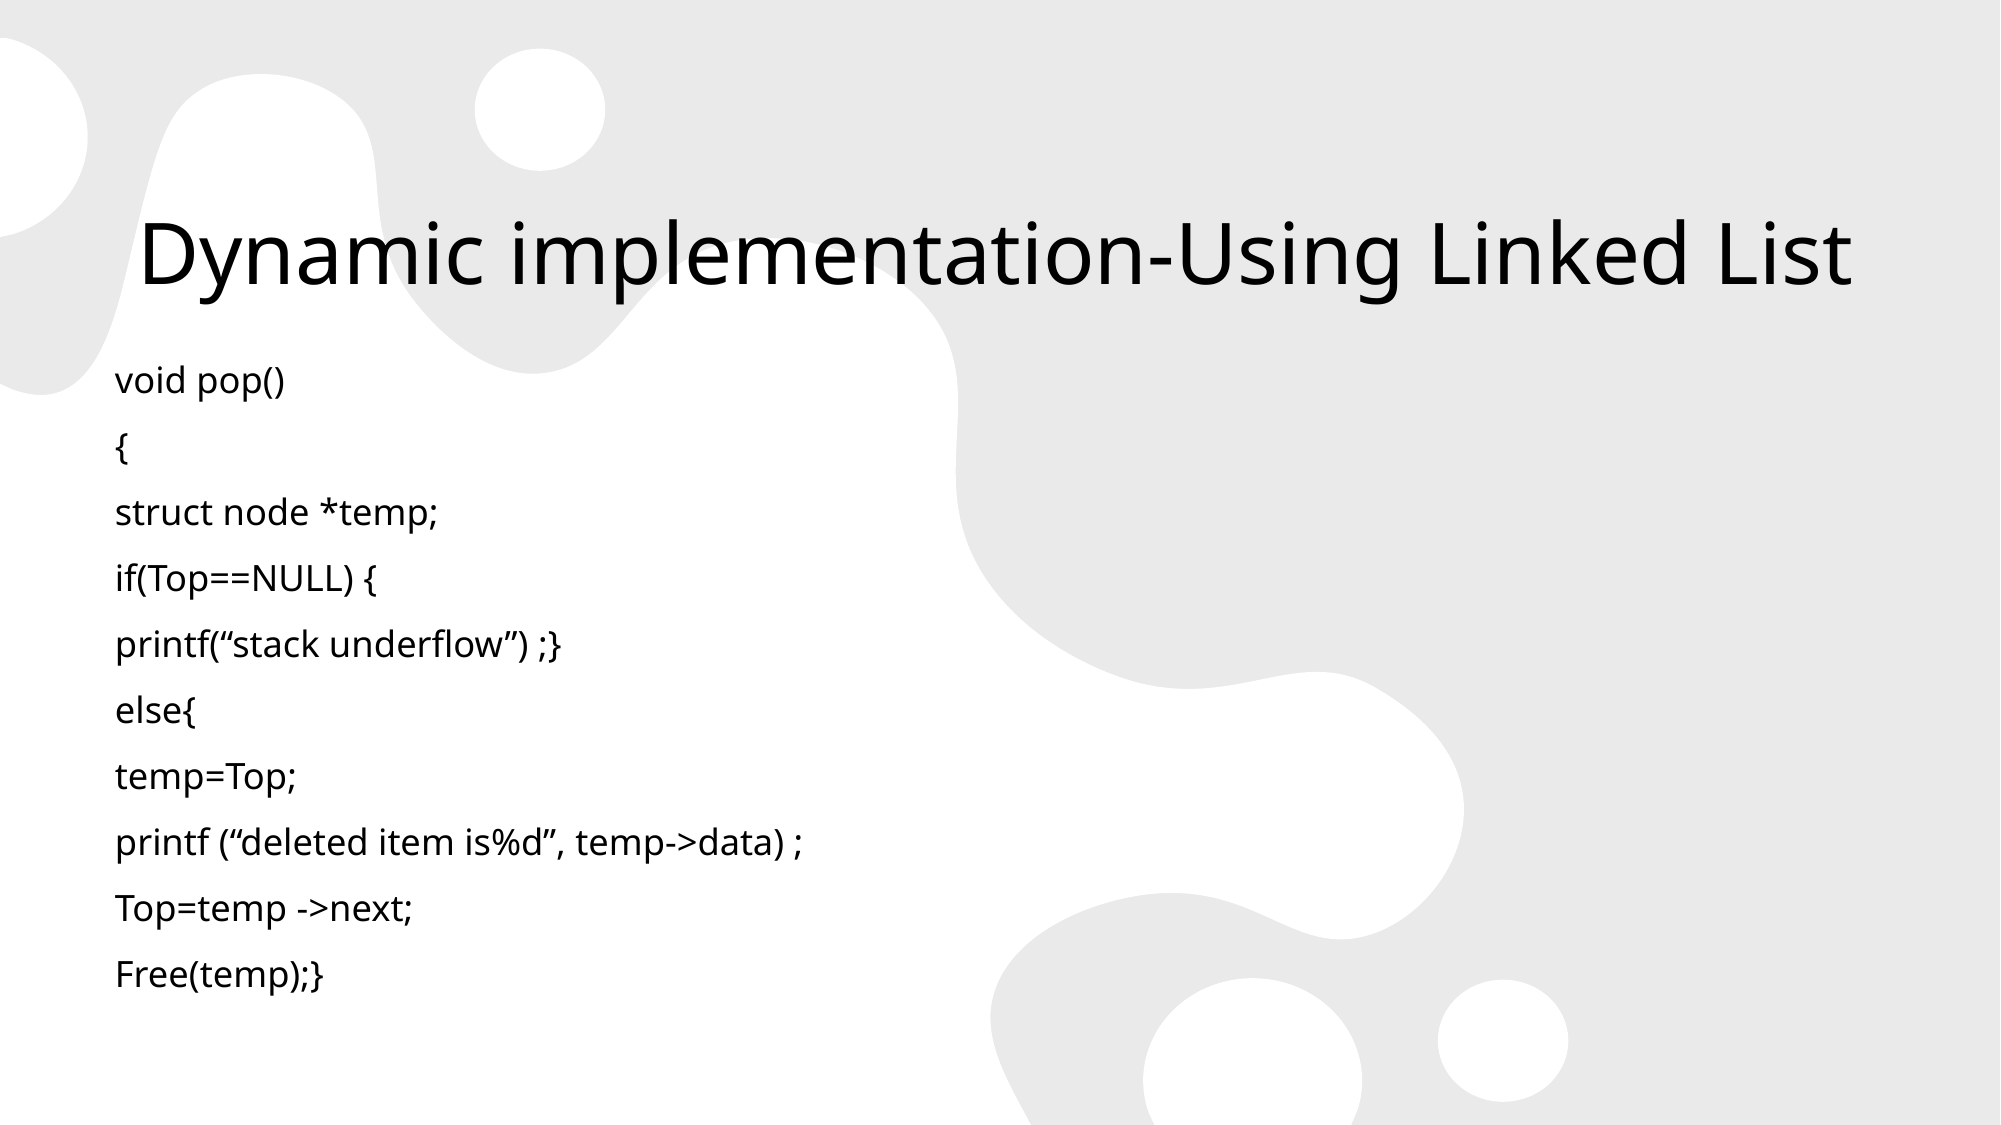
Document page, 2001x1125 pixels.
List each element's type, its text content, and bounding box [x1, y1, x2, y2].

list void pop() { struct node *temp; if(Top==NULL) { printf(“stack underflow”) ;} else{ temp=Top; printf (“deleted item is%d”, temp->data) ; Top=temp ->next; Free(temp);} [99, 345, 1900, 1008]
title Dynamic implementation-Using Linked List [99, 91, 1900, 309]
